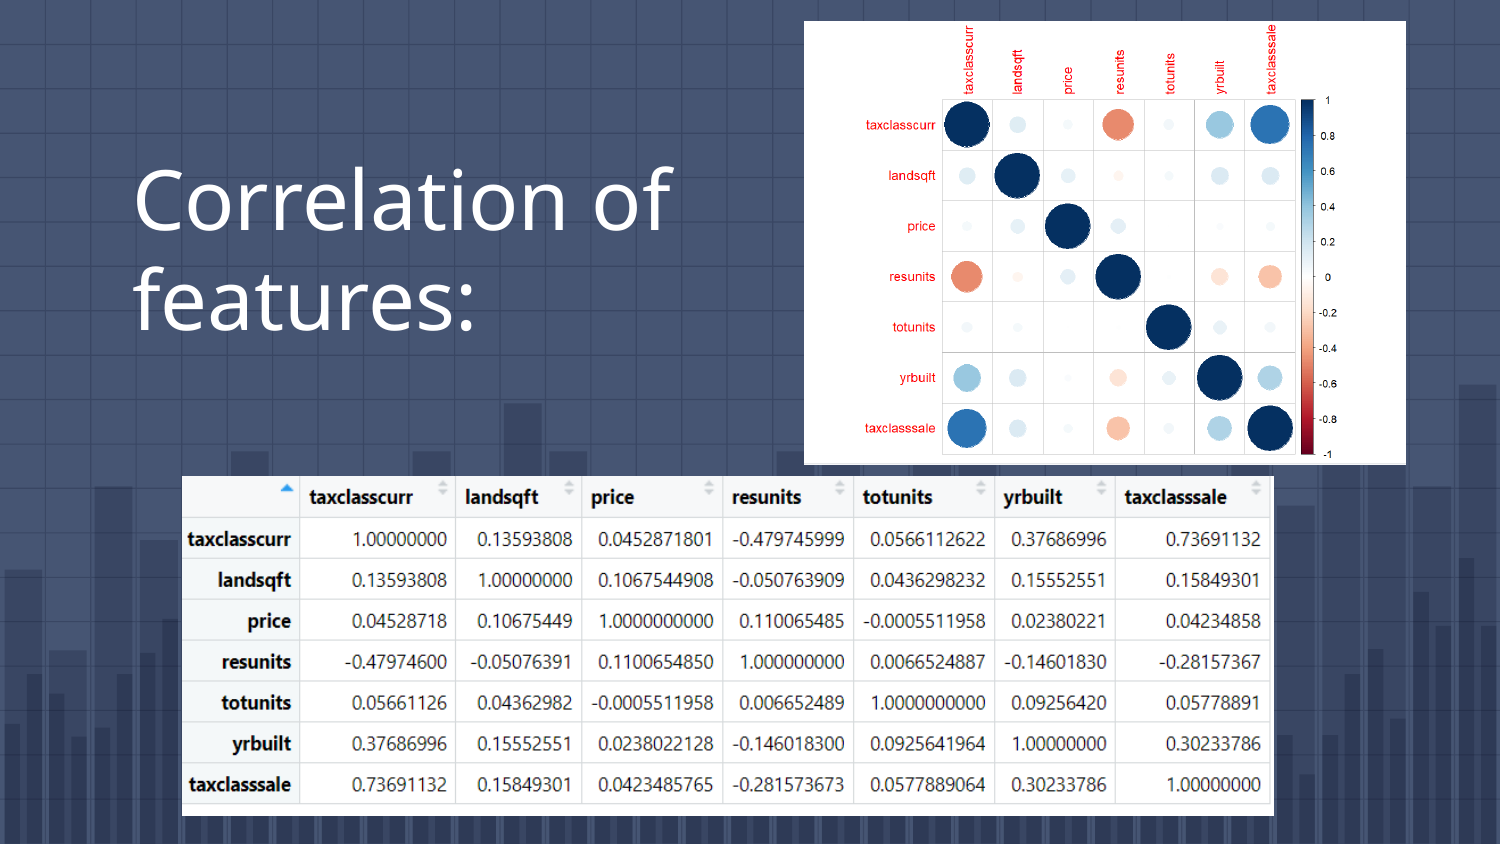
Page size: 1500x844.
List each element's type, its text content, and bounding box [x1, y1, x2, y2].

picture [803, 21, 1406, 465]
title Correlation of features: [117, 131, 798, 323]
picture [182, 476, 1274, 817]
